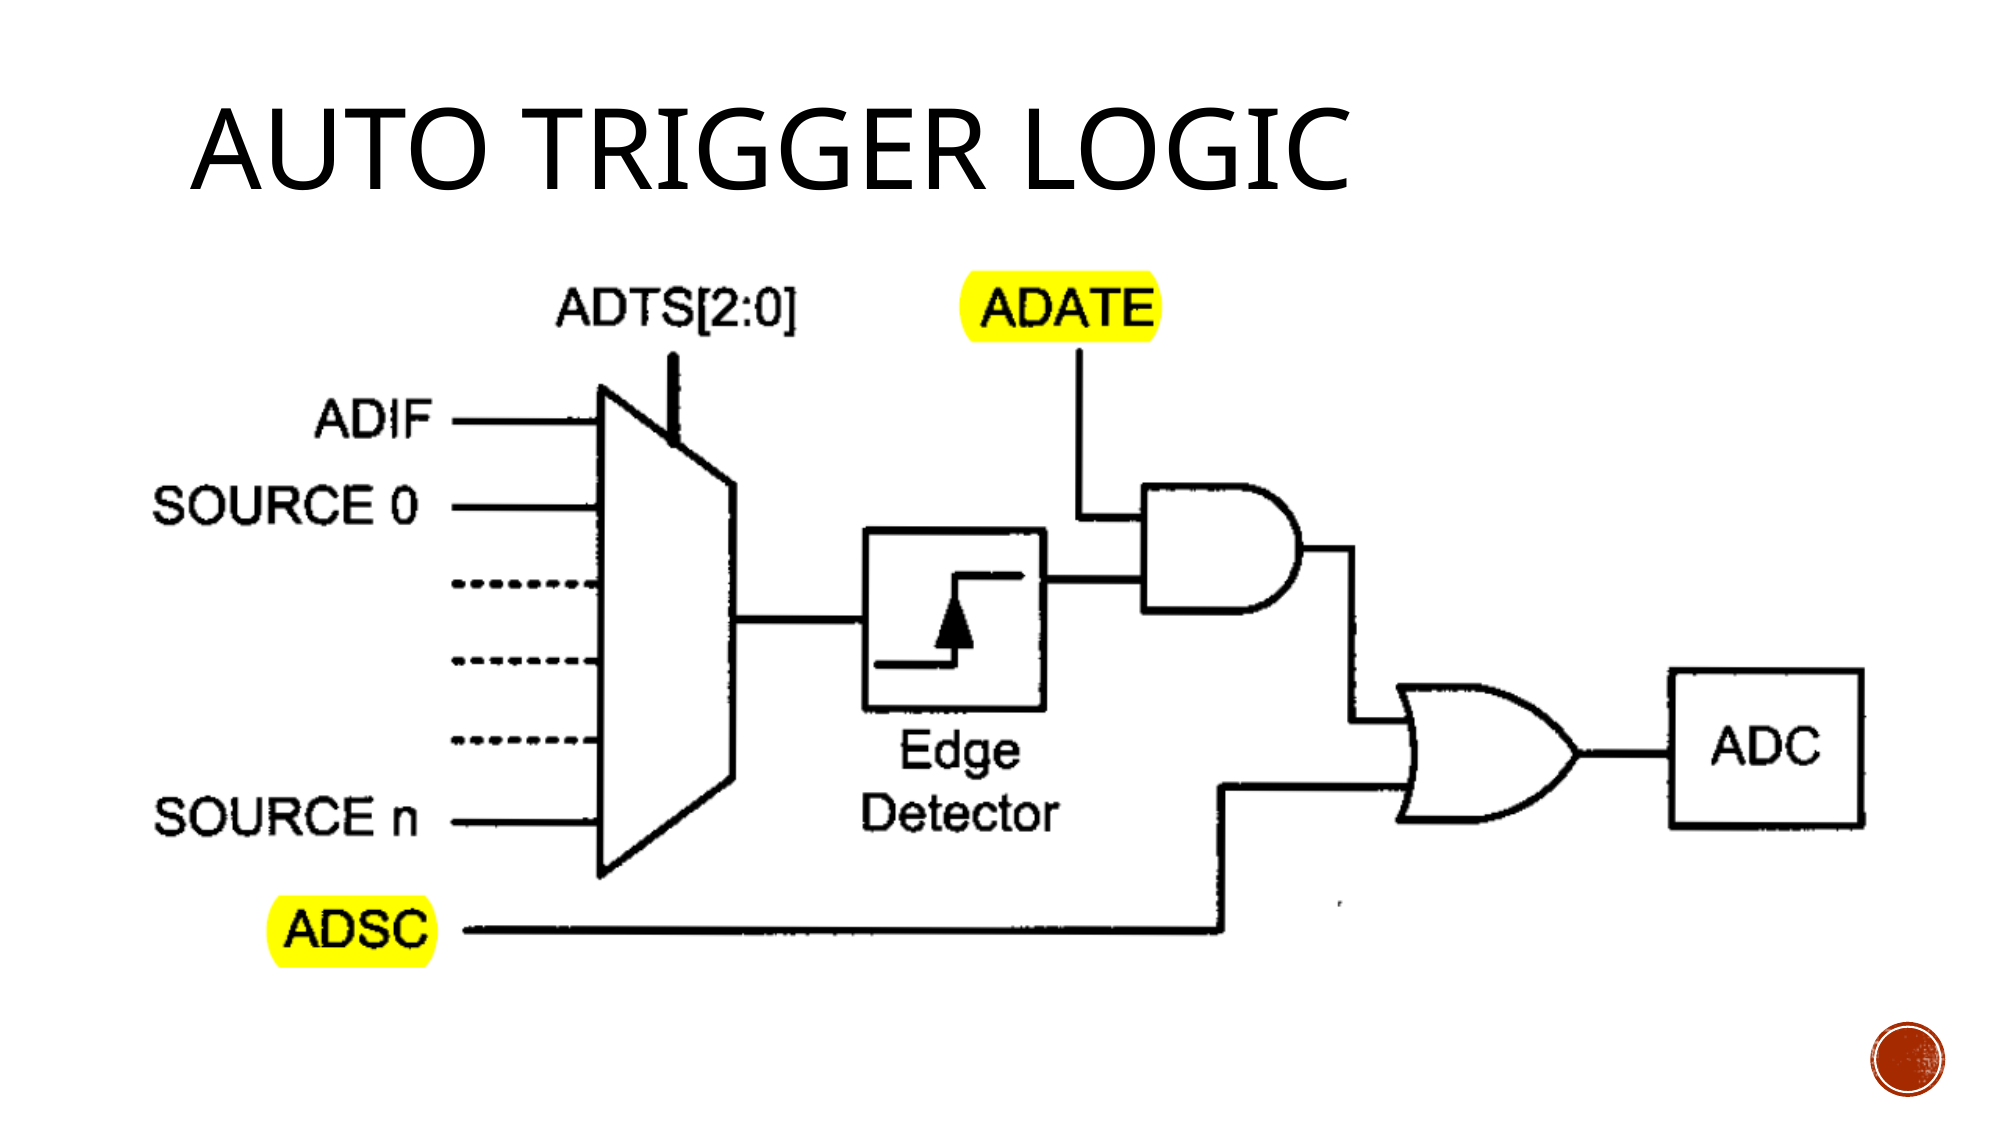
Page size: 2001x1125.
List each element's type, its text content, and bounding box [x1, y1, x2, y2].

title Auto trigger logic [175, 79, 1826, 228]
picture [125, 260, 1876, 982]
